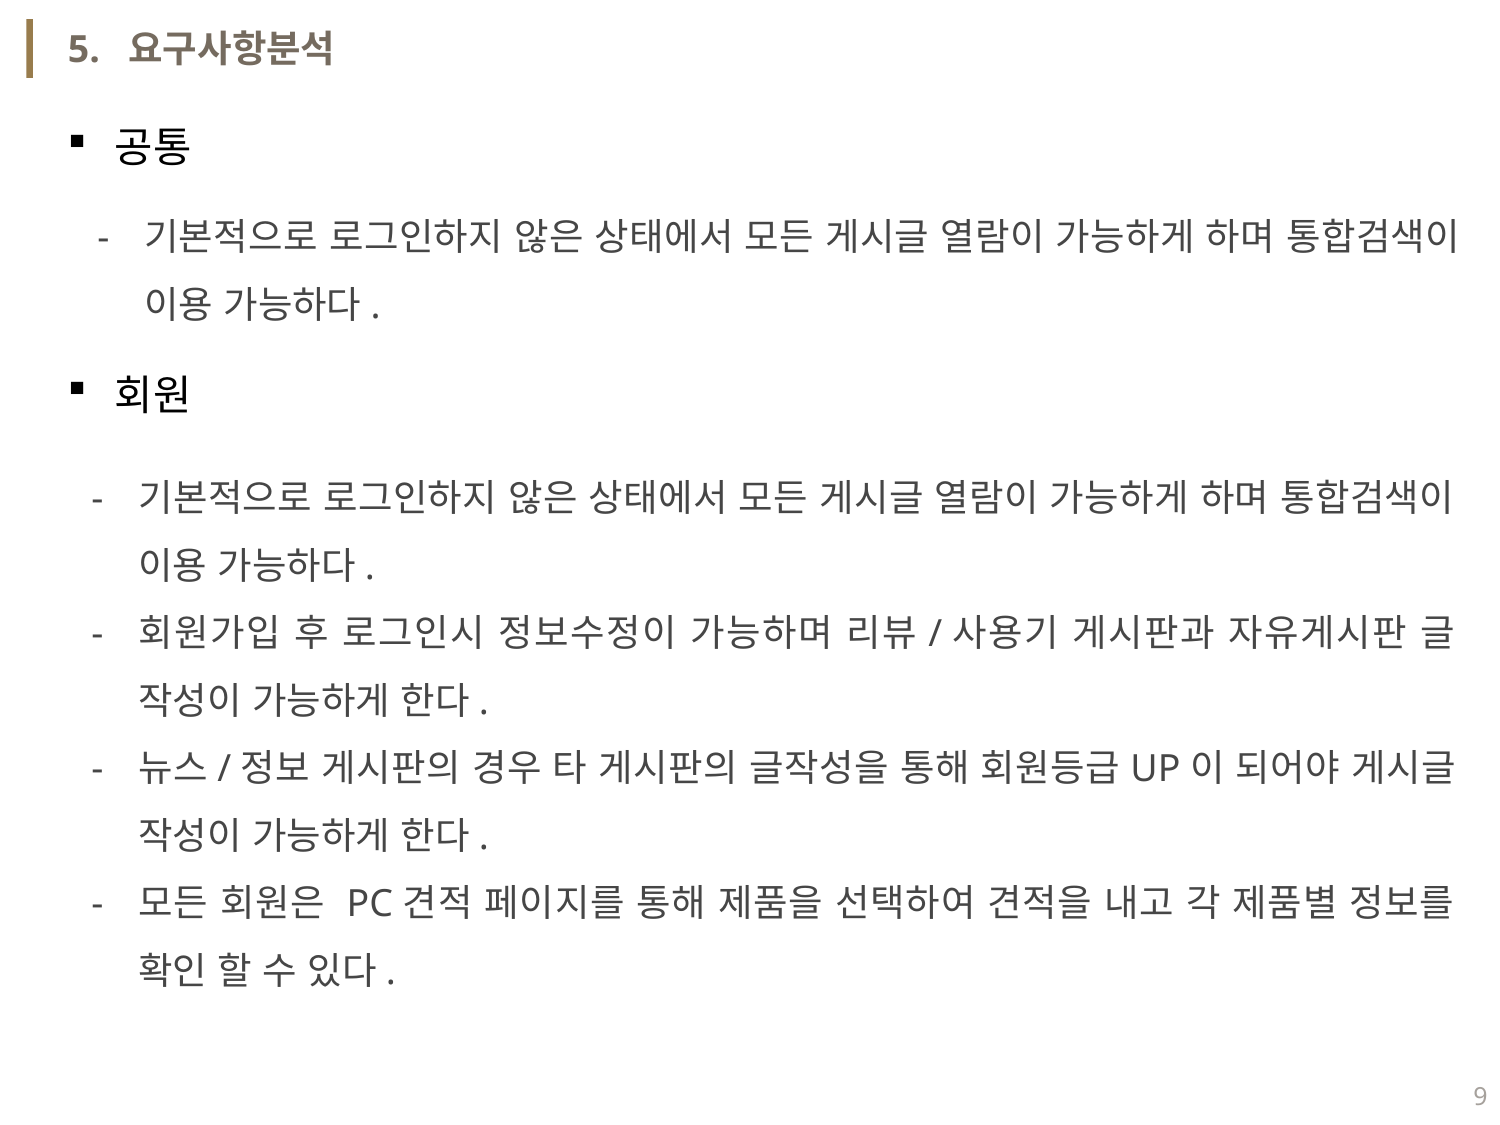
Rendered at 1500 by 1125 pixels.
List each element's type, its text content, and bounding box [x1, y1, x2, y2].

text_box 기본적으로 로그인하지 않은 상태에서 모든 게시글 열람이 가능하게 하며 통합검색이 이용 가능하다. [82, 183, 1477, 334]
text_box 5. 요구사항분석 [53, 17, 420, 78]
text_box 회원 [53, 361, 307, 427]
text_box 공통 [53, 113, 307, 179]
slide_number 9 [1152, 1067, 1500, 1125]
text_box 기본적으로 로그인하지 않은 상태에서 모든 게시글 열람이 가능하게 하며 통합검색이 이용 가능하다. 회원가입 후 로그인시 정보수정이 가능하며 리뷰/사용기 게시판과 자유게시판 글 작성이 가능하게 한다. 뉴스/정보 게시판의 경우 타 게시판의 글작성을 통해 회원등급UP이 되어야 게시글 작성이 가능하게 한다. 모든 회원은 PC견적 페이지를 통해 제품을 선택하여 견적을 내고 각 제품별 정보를 확인 할 수 있다. [76, 444, 1471, 1067]
